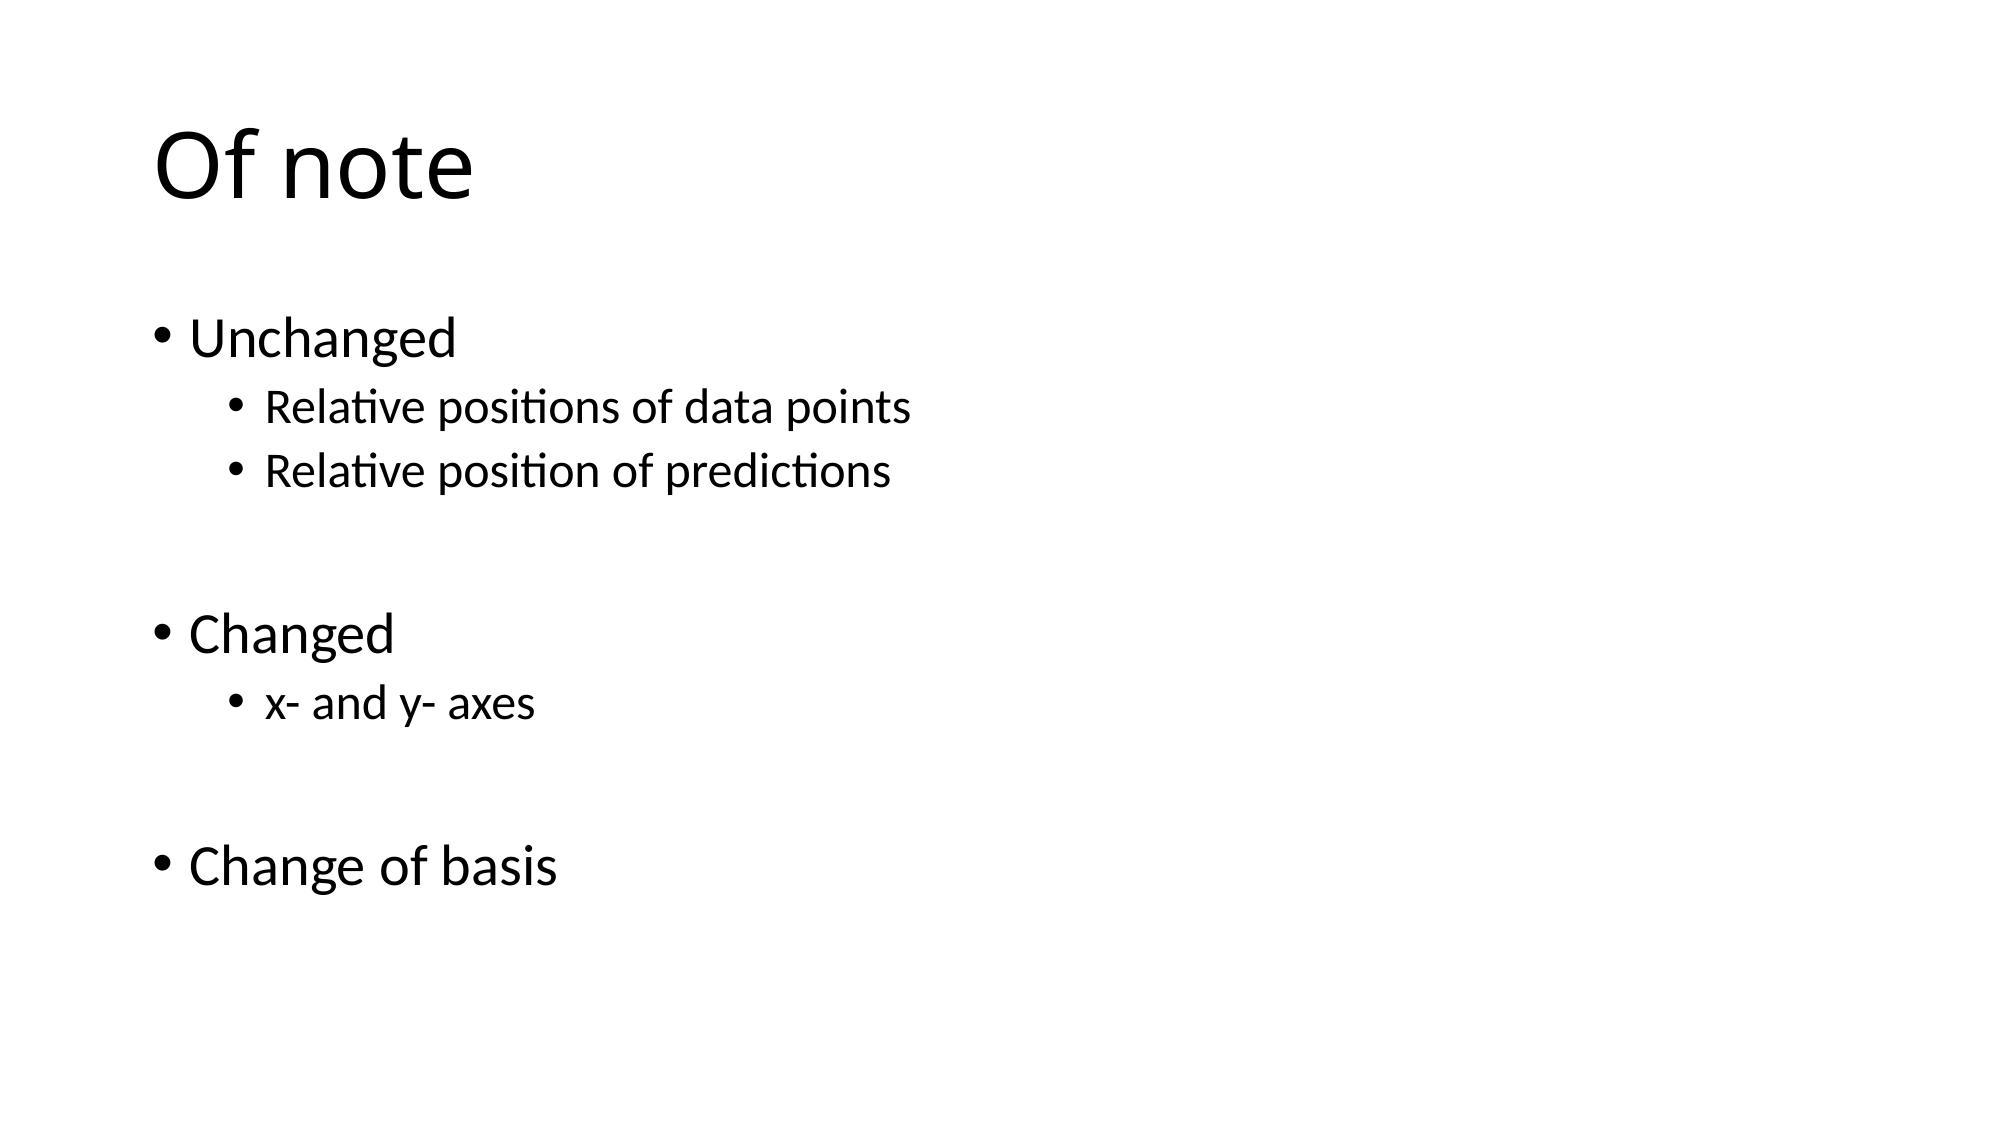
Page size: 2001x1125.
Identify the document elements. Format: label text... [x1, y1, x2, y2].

list Unchanged Relative positions of data points Relative position of predictions Changed x- and y- axes Change of basis [137, 299, 1863, 1014]
title Of note [137, 59, 1863, 278]
